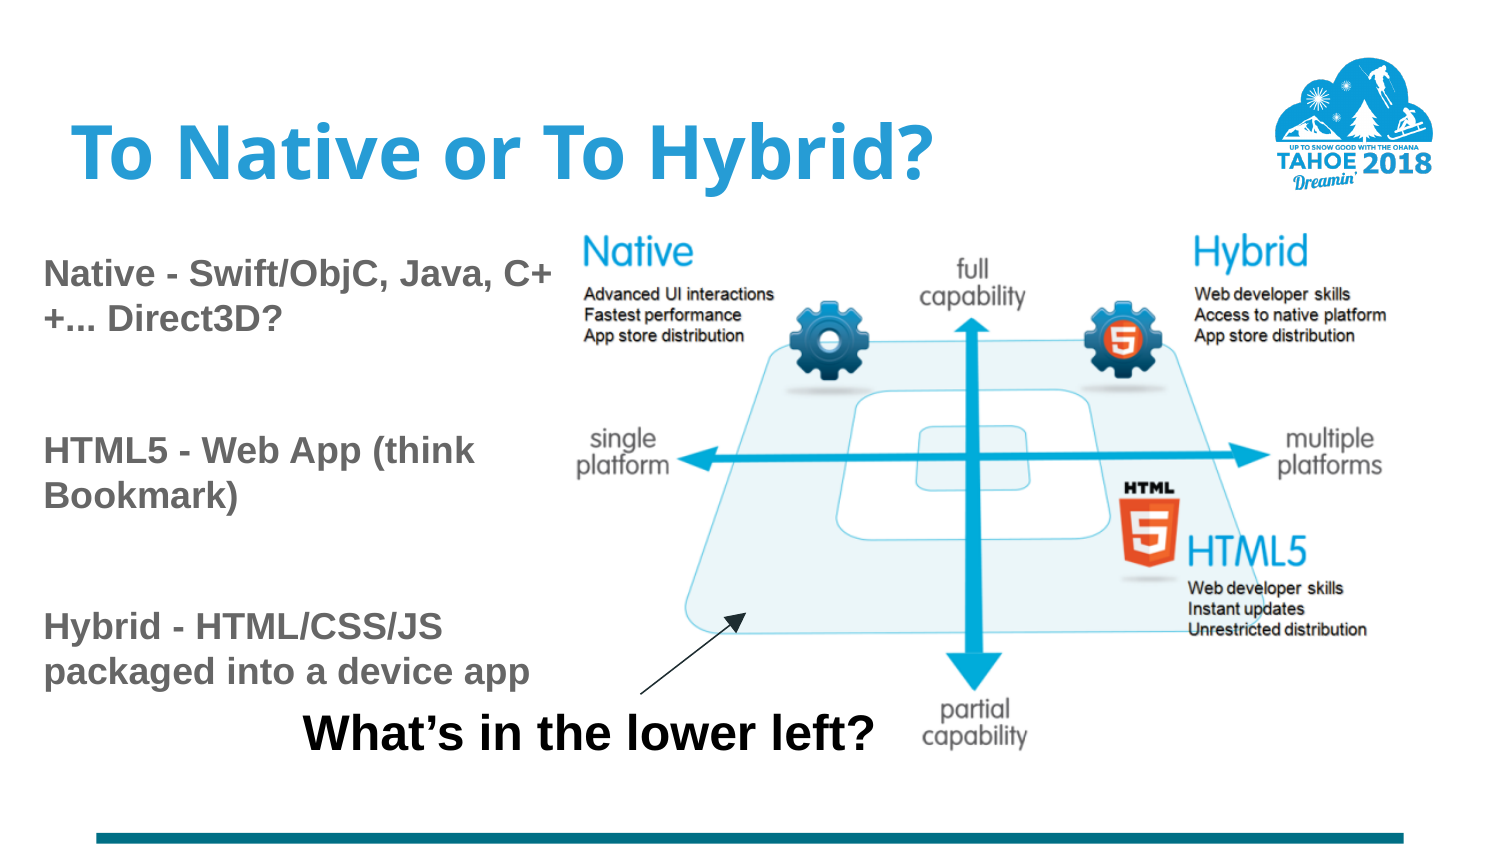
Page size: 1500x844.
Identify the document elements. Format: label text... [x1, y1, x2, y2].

title To Native or To Hybrid? [55, 86, 1239, 210]
subtitle Native - Swift/ObjC, Java, C++... Direct3D? HTML5 - Web App (think Bookmark) Hybrid - HTML/CSS/JS packaged into a device app [28, 226, 570, 708]
picture [572, 226, 1448, 806]
text_box What’s in the lower left? [287, 684, 567, 776]
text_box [640, 612, 747, 695]
picture [1244, 25, 1456, 210]
